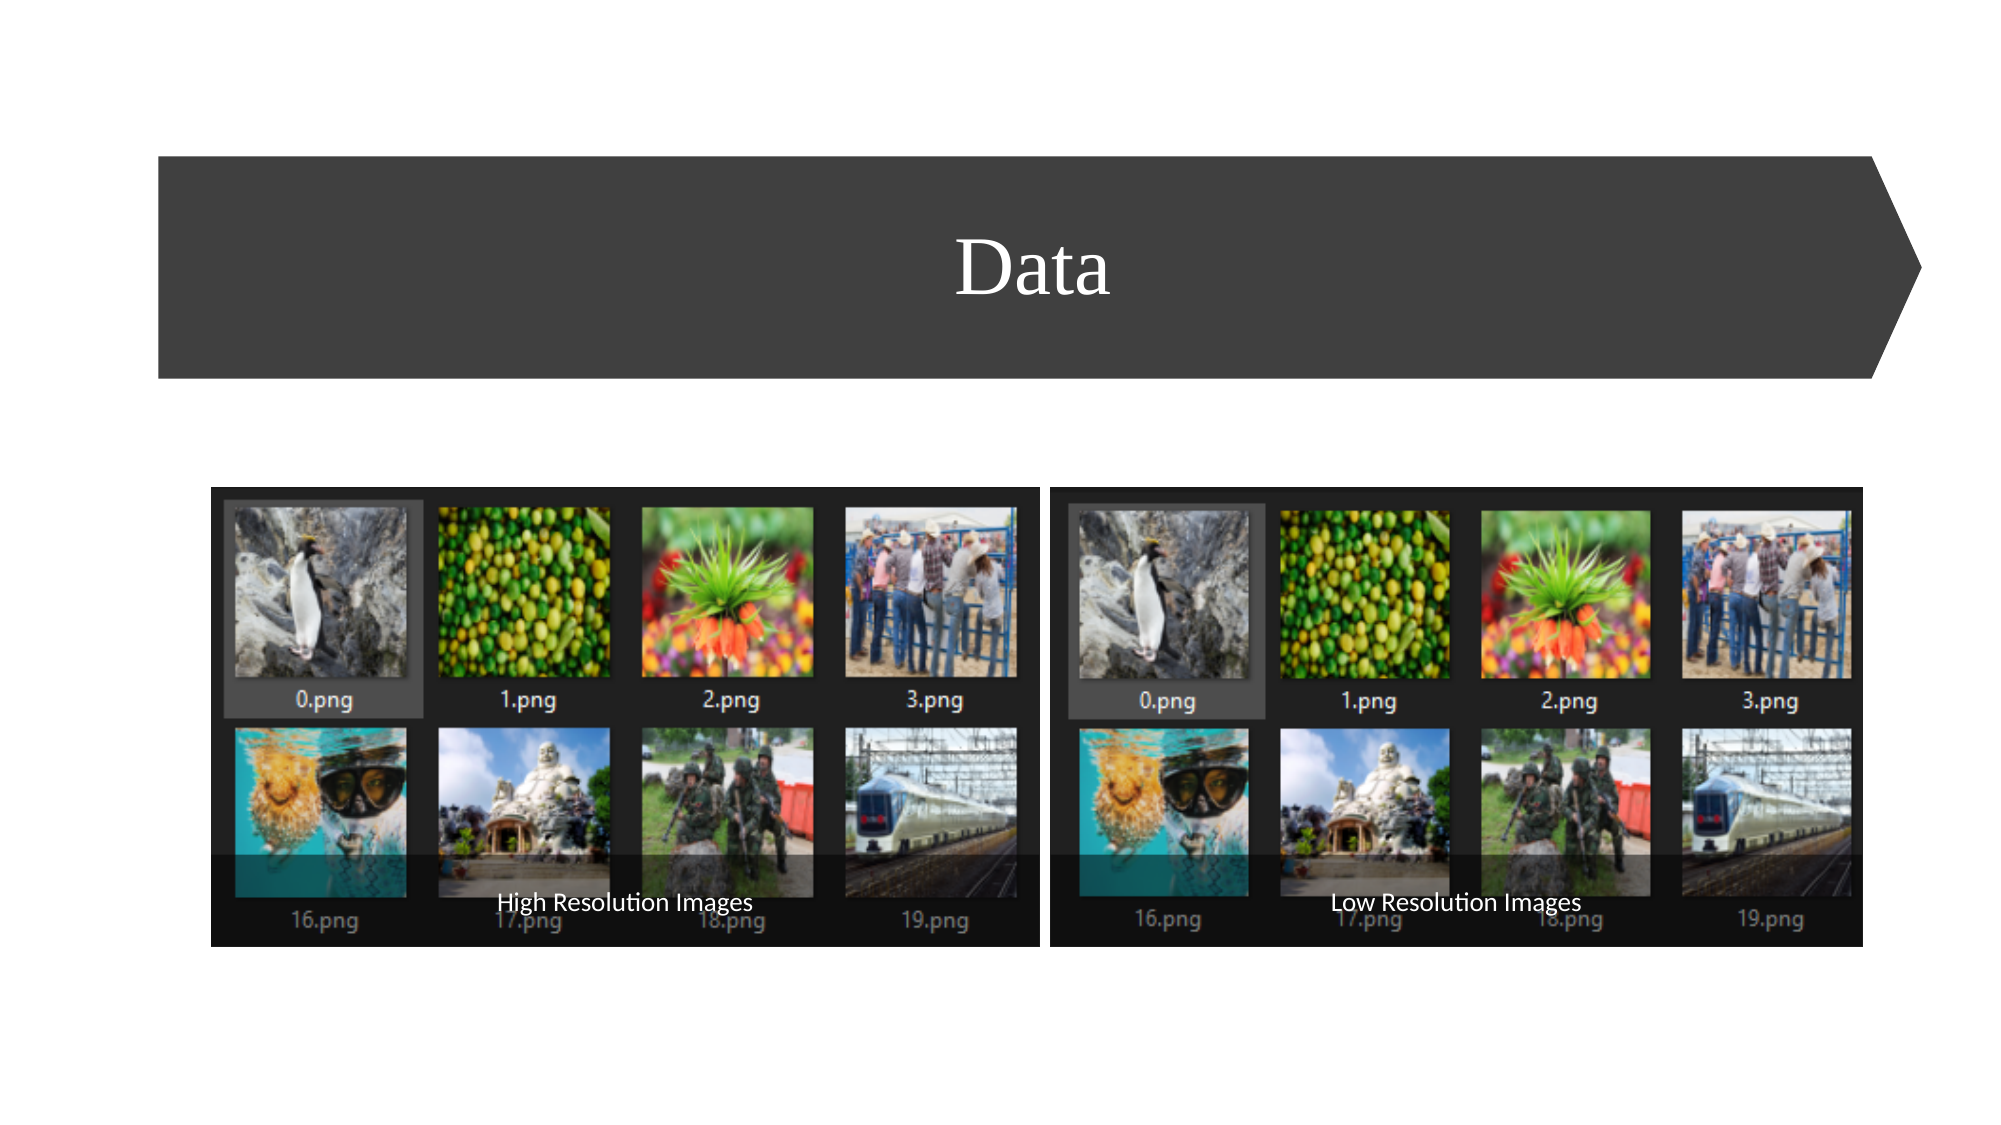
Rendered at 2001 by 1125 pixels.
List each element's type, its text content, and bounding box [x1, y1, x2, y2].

text_box [157, 155, 1923, 380]
picture [1050, 487, 1863, 947]
picture [211, 487, 1040, 947]
title Data [211, 197, 1856, 339]
